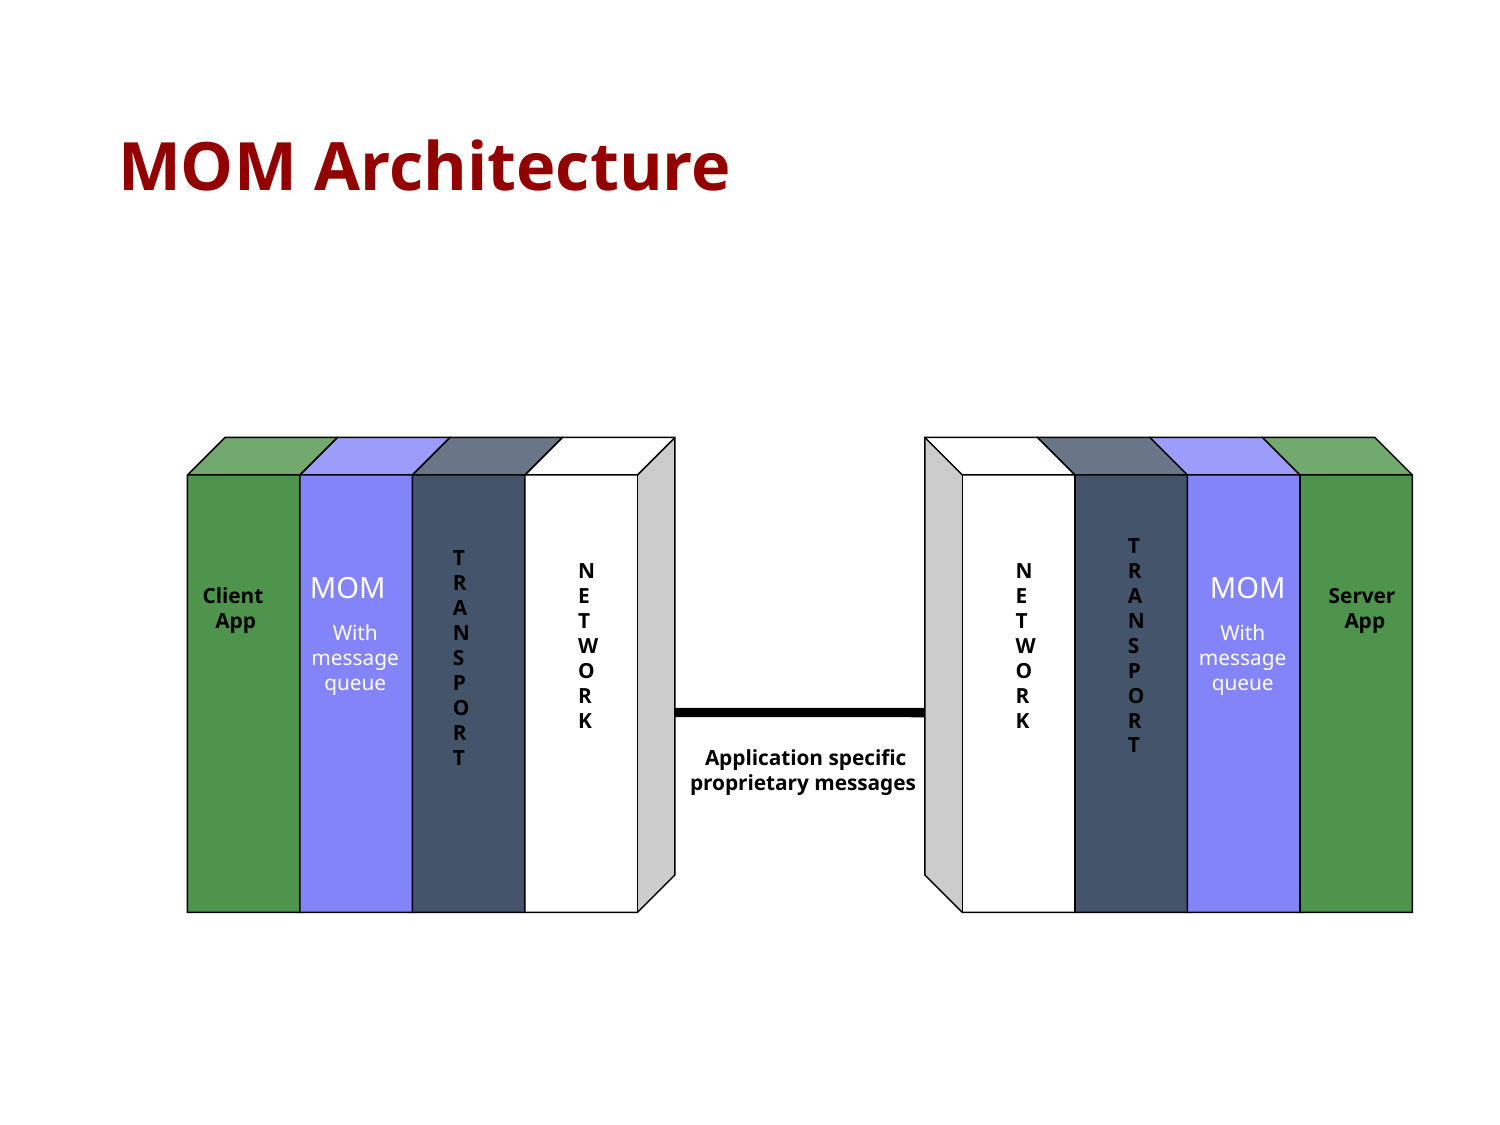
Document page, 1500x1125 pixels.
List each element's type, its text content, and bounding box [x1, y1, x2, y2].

text_box MOM [295, 562, 401, 613]
text_box Server App [1313, 574, 1416, 640]
text_box Application specific proprietary messages [674, 737, 937, 828]
text_box [924, 437, 1075, 913]
text_box [1151, 437, 1300, 612]
title MOM Architecture [103, 59, 1397, 278]
text_box N E T W O R K [1000, 549, 1051, 765]
text_box With message queue [1184, 612, 1302, 703]
text_box [187, 437, 336, 913]
text_box [1263, 437, 1413, 913]
text_box With message queue [296, 612, 414, 703]
text_box [412, 437, 561, 913]
text_box [1038, 437, 1188, 913]
text_box Client App [187, 574, 284, 640]
text_box [299, 703, 412, 913]
text_box N E T W O R K [563, 549, 614, 765]
text_box [299, 437, 449, 612]
text_box T R A N S P O R T [438, 537, 486, 802]
text_box MOM [1195, 562, 1301, 612]
text_box [1188, 703, 1300, 913]
text_box [524, 437, 675, 913]
text_box T R A N S P O R T [1113, 524, 1161, 790]
